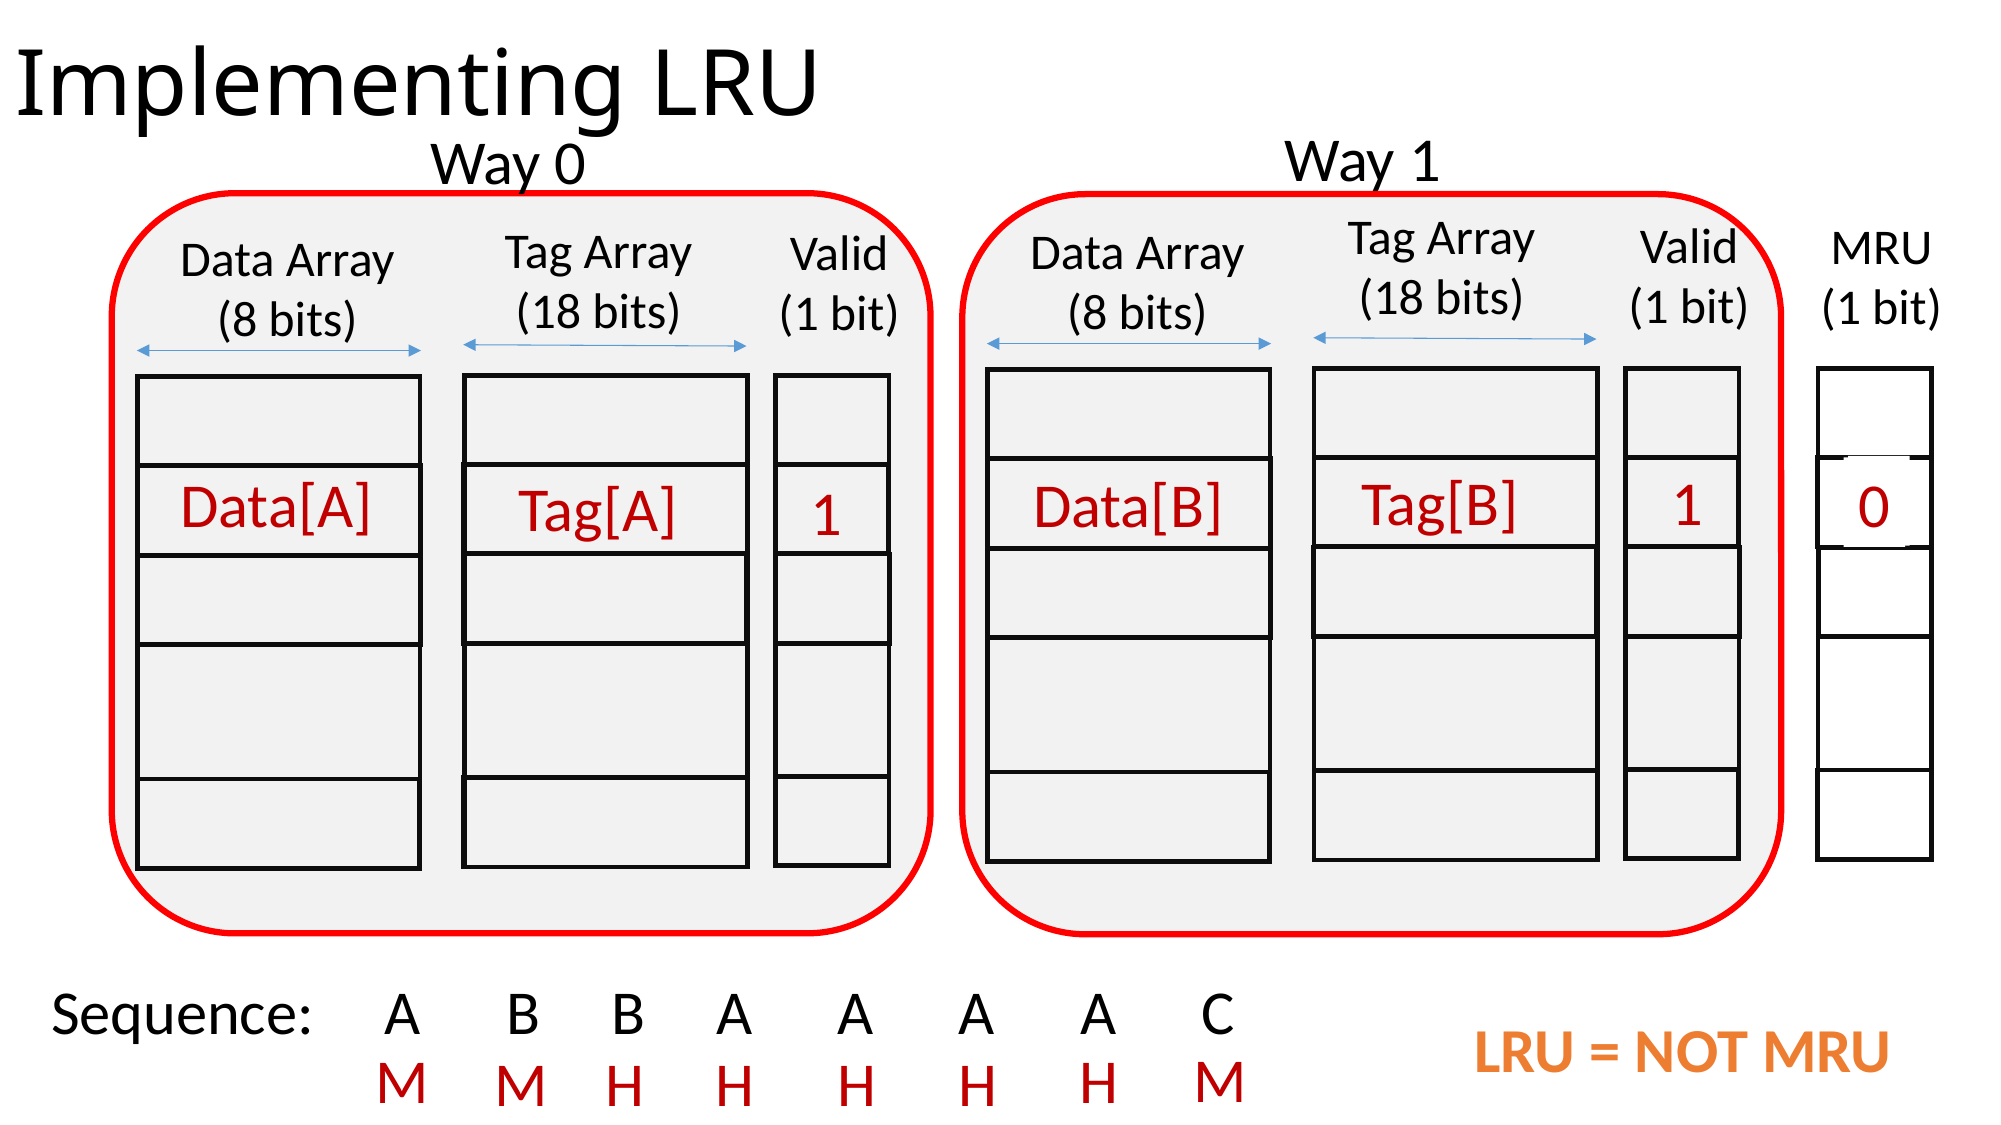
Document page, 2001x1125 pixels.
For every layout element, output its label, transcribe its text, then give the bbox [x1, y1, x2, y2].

text_box H [1064, 1033, 1134, 1124]
text_box [137, 465, 422, 556]
text_box [1817, 457, 1843, 546]
text_box [1817, 546, 1933, 638]
text_box [1625, 367, 1740, 456]
text_box Data Array (8 bits) [165, 219, 410, 350]
text_box Valid (1 bit) [763, 213, 915, 349]
text_box [463, 777, 748, 868]
text_box [775, 553, 890, 644]
text_box [986, 460, 1271, 771]
text_box [775, 644, 890, 775]
text_box H [822, 1036, 892, 1125]
text_box [775, 374, 890, 463]
text_box [136, 376, 421, 467]
text_box [137, 554, 421, 646]
text_box [110, 195, 932, 935]
text_box [987, 548, 1271, 639]
text_box [1313, 456, 1346, 546]
text_box [1817, 769, 1932, 860]
text_box [986, 369, 1271, 460]
text_box Way 0 [415, 114, 740, 205]
text_box [136, 778, 421, 869]
text_box Sequence: A B B A A A A C [36, 964, 1253, 1055]
text_box [961, 195, 1783, 936]
text_box [1910, 457, 1932, 546]
text_box 1 [1656, 455, 1718, 546]
text_box H [590, 1036, 660, 1125]
text_box 1 [1848, 455, 1910, 546]
text_box 0 [1843, 457, 1906, 547]
text_box [986, 771, 1271, 862]
text_box [1625, 637, 1740, 769]
text_box [463, 463, 748, 553]
title Implementing LRU [0, 0, 1725, 195]
text_box Valid (1 bit) [1613, 206, 1765, 342]
text_box Way 1 [1269, 111, 1594, 202]
text_box H [701, 1036, 770, 1125]
text_box [774, 775, 890, 867]
text_box [1239, 458, 1272, 549]
text_box [987, 458, 1018, 548]
text_box [1313, 367, 1598, 456]
text_box [774, 463, 890, 554]
text_box LRU = NOT MRU [1459, 1002, 1908, 1093]
text_box [1624, 769, 1740, 860]
text_box M [480, 1036, 564, 1125]
text_box Tag[A] [503, 461, 694, 552]
text_box [1534, 456, 1598, 546]
text_box [1312, 546, 1598, 637]
text_box Data[B] [1018, 457, 1239, 548]
text_box Tag Array (18 bits) [489, 211, 708, 344]
text_box [463, 374, 748, 463]
text_box [1624, 456, 1656, 547]
text_box [463, 644, 748, 777]
text_box Tag[B] [1346, 455, 1534, 546]
text_box [462, 553, 748, 644]
text_box Tag Array (18 bits) [1332, 202, 1551, 332]
text_box [1817, 368, 1932, 457]
text_box [1718, 456, 1740, 546]
text_box M [361, 1034, 445, 1124]
text_box [1817, 638, 1932, 769]
text_box [1313, 770, 1598, 861]
text_box [1625, 546, 1741, 637]
text_box [1313, 637, 1598, 770]
text_box Data Array (8 bits) [1015, 212, 1260, 343]
text_box 1 [795, 465, 858, 556]
text_box [136, 467, 421, 778]
text_box M [1178, 1032, 1263, 1122]
text_box H [944, 1036, 1013, 1125]
text_box MRU (1 bit) [1805, 206, 1957, 342]
text_box Data[A] [165, 457, 388, 547]
